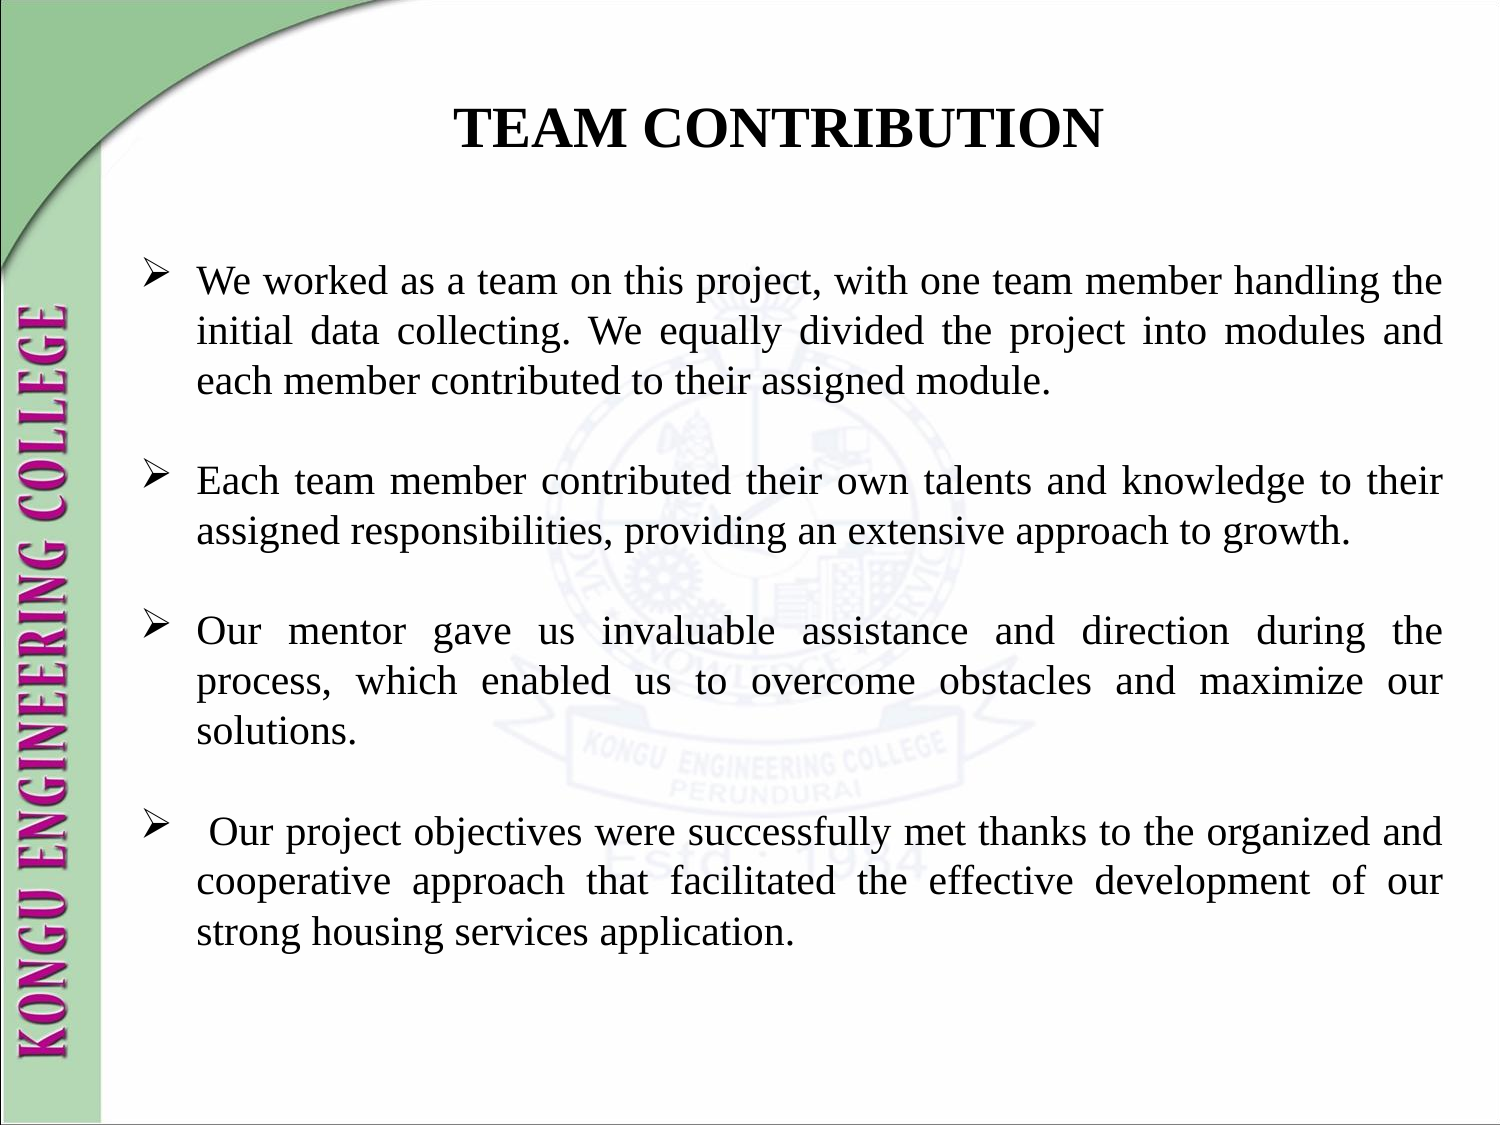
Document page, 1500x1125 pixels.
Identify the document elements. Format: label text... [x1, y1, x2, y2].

text_box TEAM CONTRIBUTION [261, 81, 1297, 167]
text_box We worked as a team on this project, with one team member handling the initial data collecting. We equally divided the project into modules and each member contributed to their assigned module. Each team member contributed their own talents and knowledge to their assigned responsibilities, providing an extensive approach to growth. Our mentor gave us invaluable assistance and direction during the process, which enabled us to overcome obstacles and maximize our solutions. Our project objectives were successfully met thanks to the organized and cooperative approach that facilitated the effective development of our strong housing services application. [125, 245, 1460, 961]
picture [0, 0, 1500, 1125]
